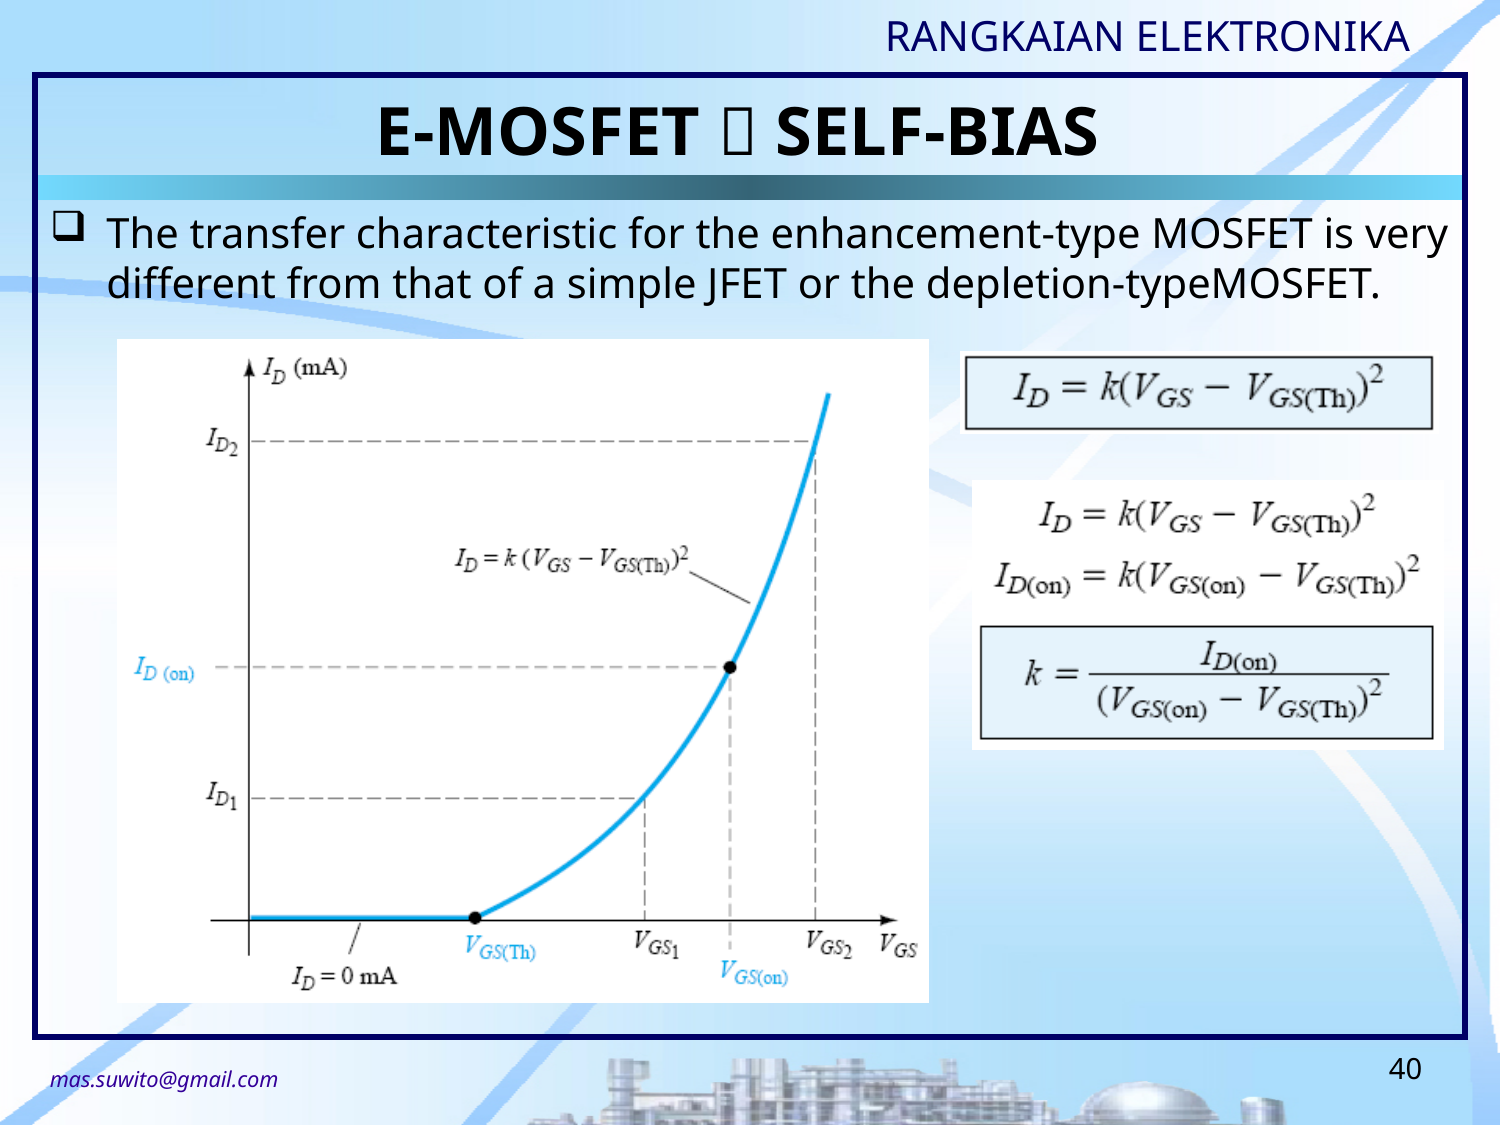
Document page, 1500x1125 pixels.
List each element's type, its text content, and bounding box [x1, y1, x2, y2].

picture [0, 0, 1500, 1125]
slide_number 39 [1124, 1042, 1438, 1106]
list The transfer characteristic for the enhancement-type MOSFET is very different from that of a simple JFET or the depletion-typeMOSFET. [34, 198, 1466, 341]
title E-MOSFET  SELF-BIAS [162, 81, 1313, 177]
